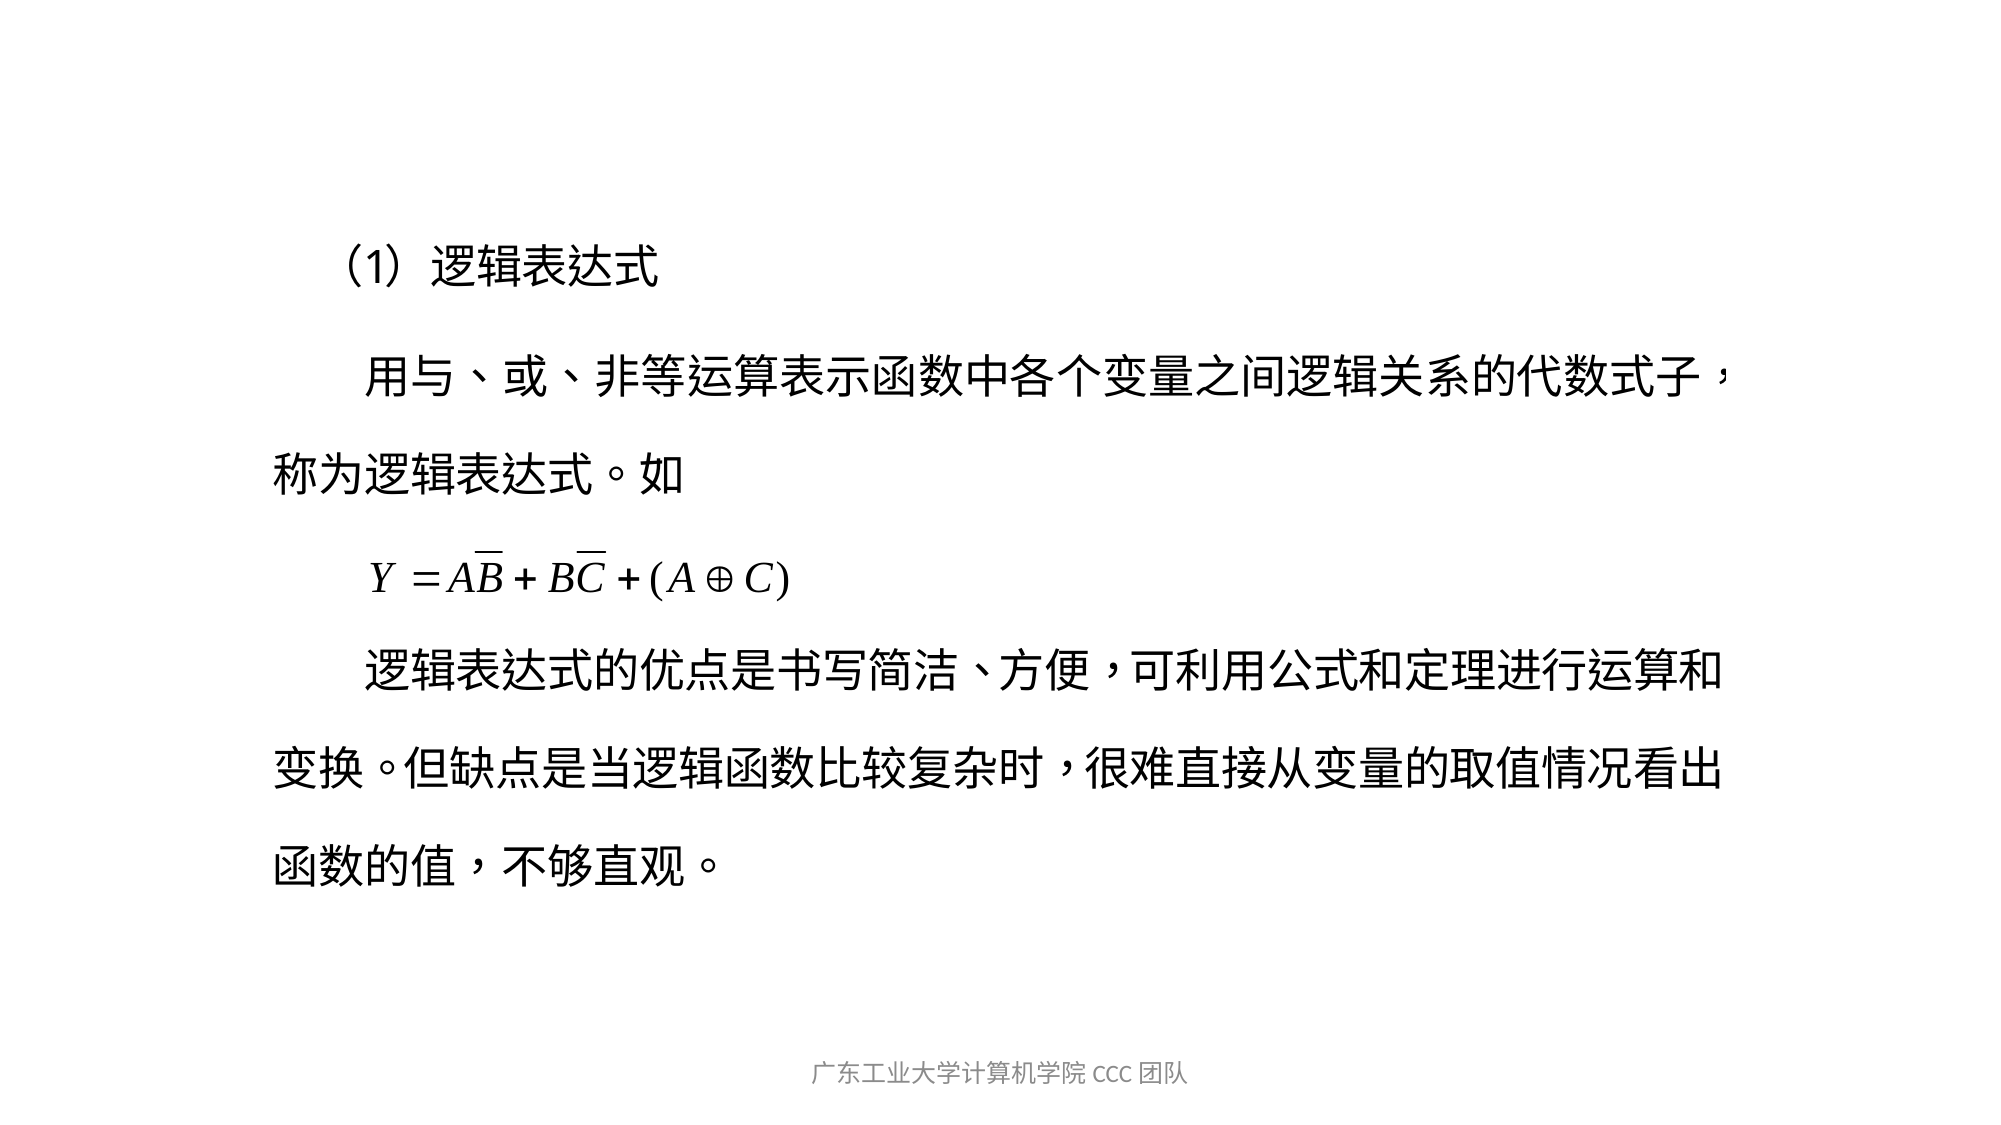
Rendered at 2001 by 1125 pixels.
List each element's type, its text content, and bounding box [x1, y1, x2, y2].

picture [272, 208, 1728, 917]
footer 广东工业大学计算机学院CCC团队 [662, 1042, 1338, 1103]
